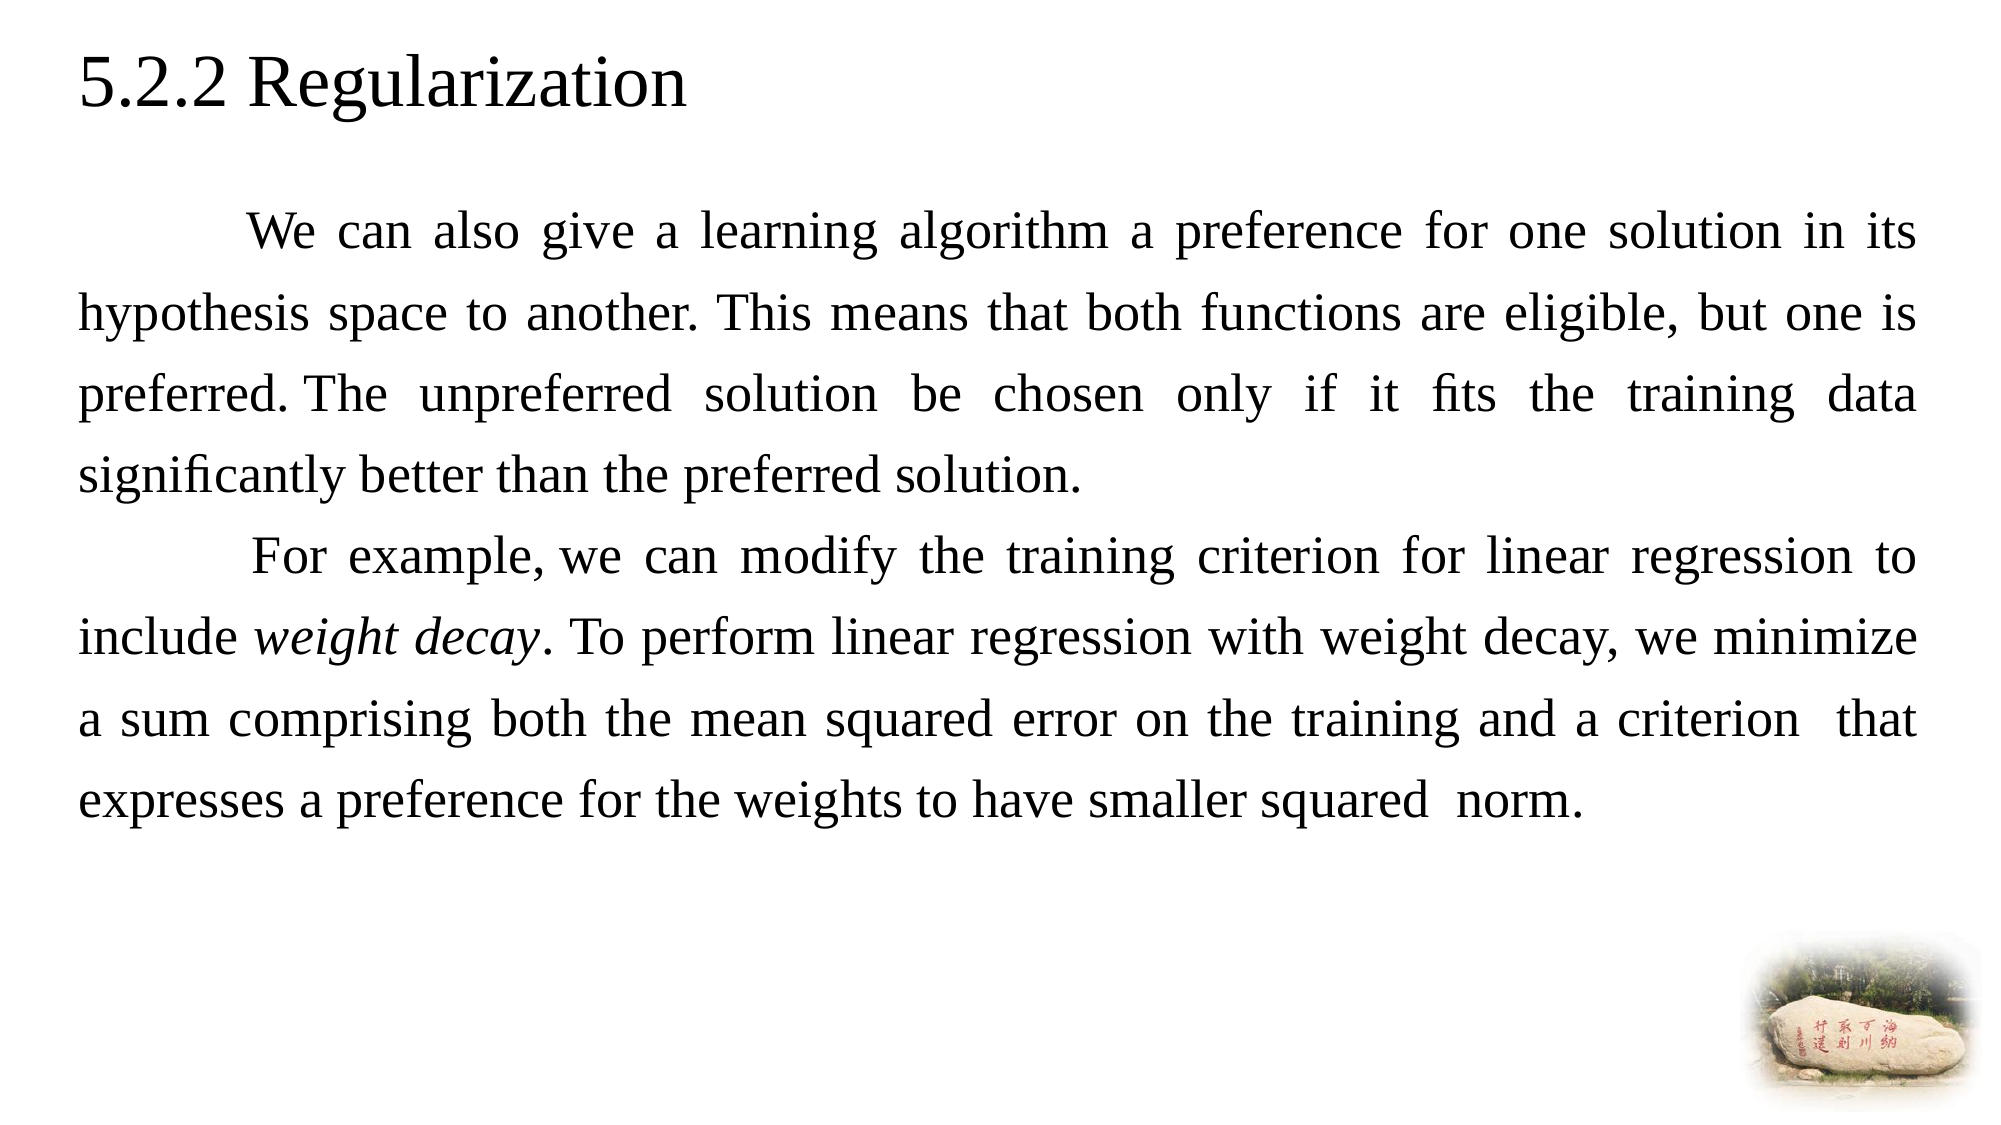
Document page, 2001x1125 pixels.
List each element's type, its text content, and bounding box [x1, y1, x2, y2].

picture [1740, 927, 1985, 1112]
title 5.2.2 Regularization [63, 21, 1936, 142]
